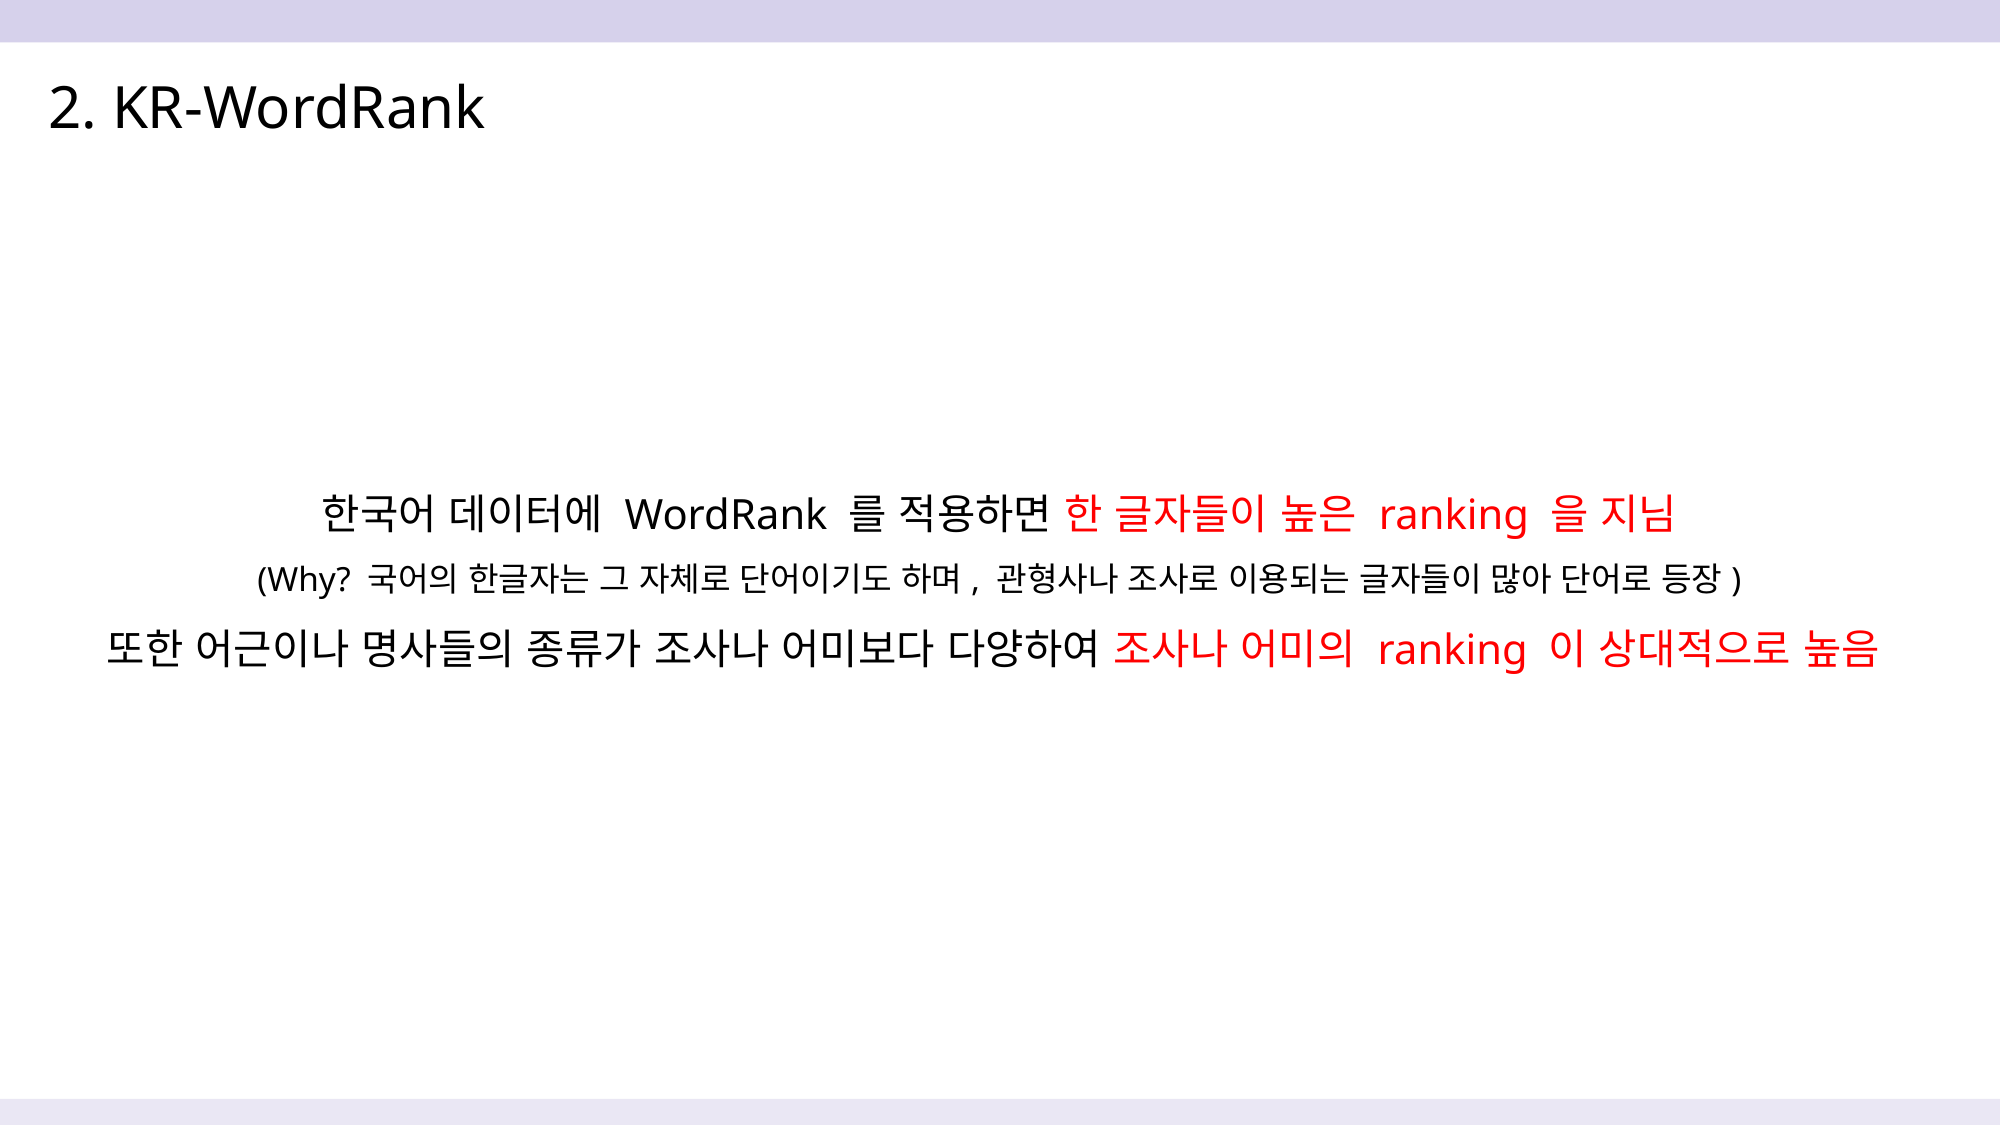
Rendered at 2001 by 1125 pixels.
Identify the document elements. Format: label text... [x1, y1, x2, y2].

text_box [0, 1098, 2000, 1125]
text_box 한국어 데이터에 WordRank 를 적용하면 한 글자들이 높은 ranking 을 지님 (Why? 국어의 한글자는 그 자체로 단어이기도 하며, 관형사나 조사로 이용되는 글자들이 많아 단어로 등장) 또한 어근이나 명사들의 종류가 조사나 어미보다 다양하여 조사나 어미의 ranking 이 상대적으로 높음 [92, 455, 1907, 681]
text_box 2. KR-WordRank [33, 62, 502, 148]
text_box [0, 0, 2000, 43]
